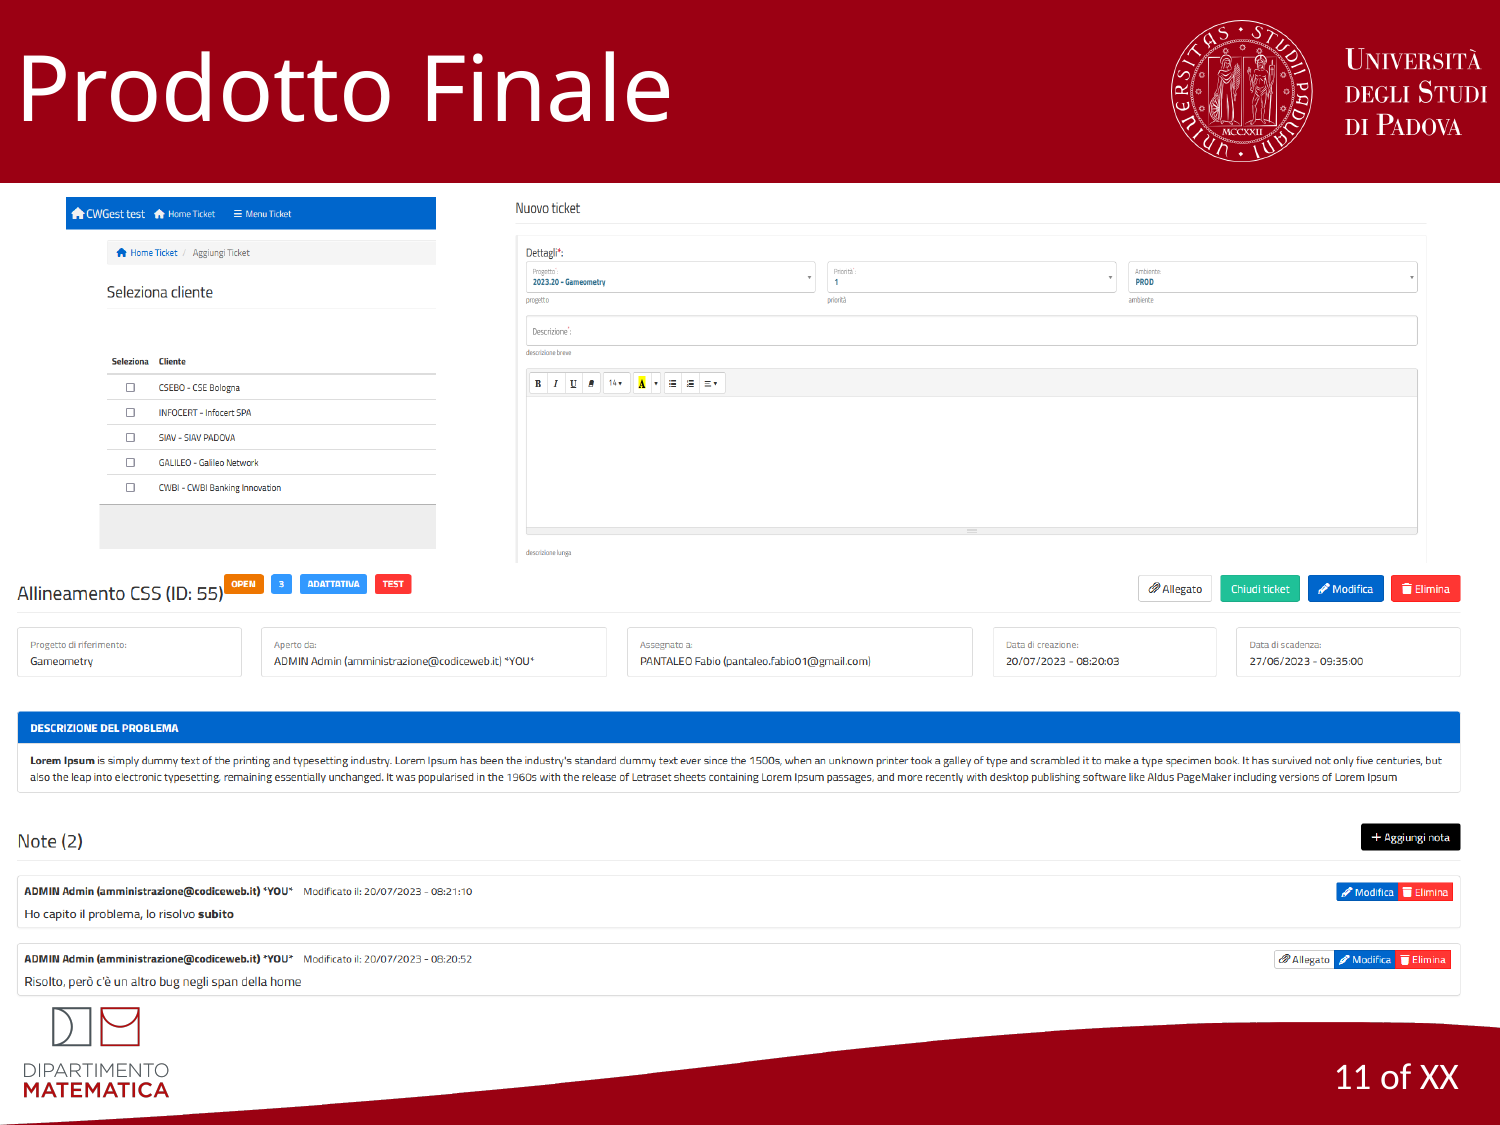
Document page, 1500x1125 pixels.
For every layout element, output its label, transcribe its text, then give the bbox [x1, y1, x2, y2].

picture [66, 197, 436, 549]
picture [1171, 20, 1487, 162]
title Prodotto Finale [0, 0, 1159, 183]
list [11, 562, 1474, 1004]
slide_number 11 of XX [1136, 1044, 1474, 1104]
picture [0, 1007, 1500, 1125]
picture [512, 197, 1434, 563]
